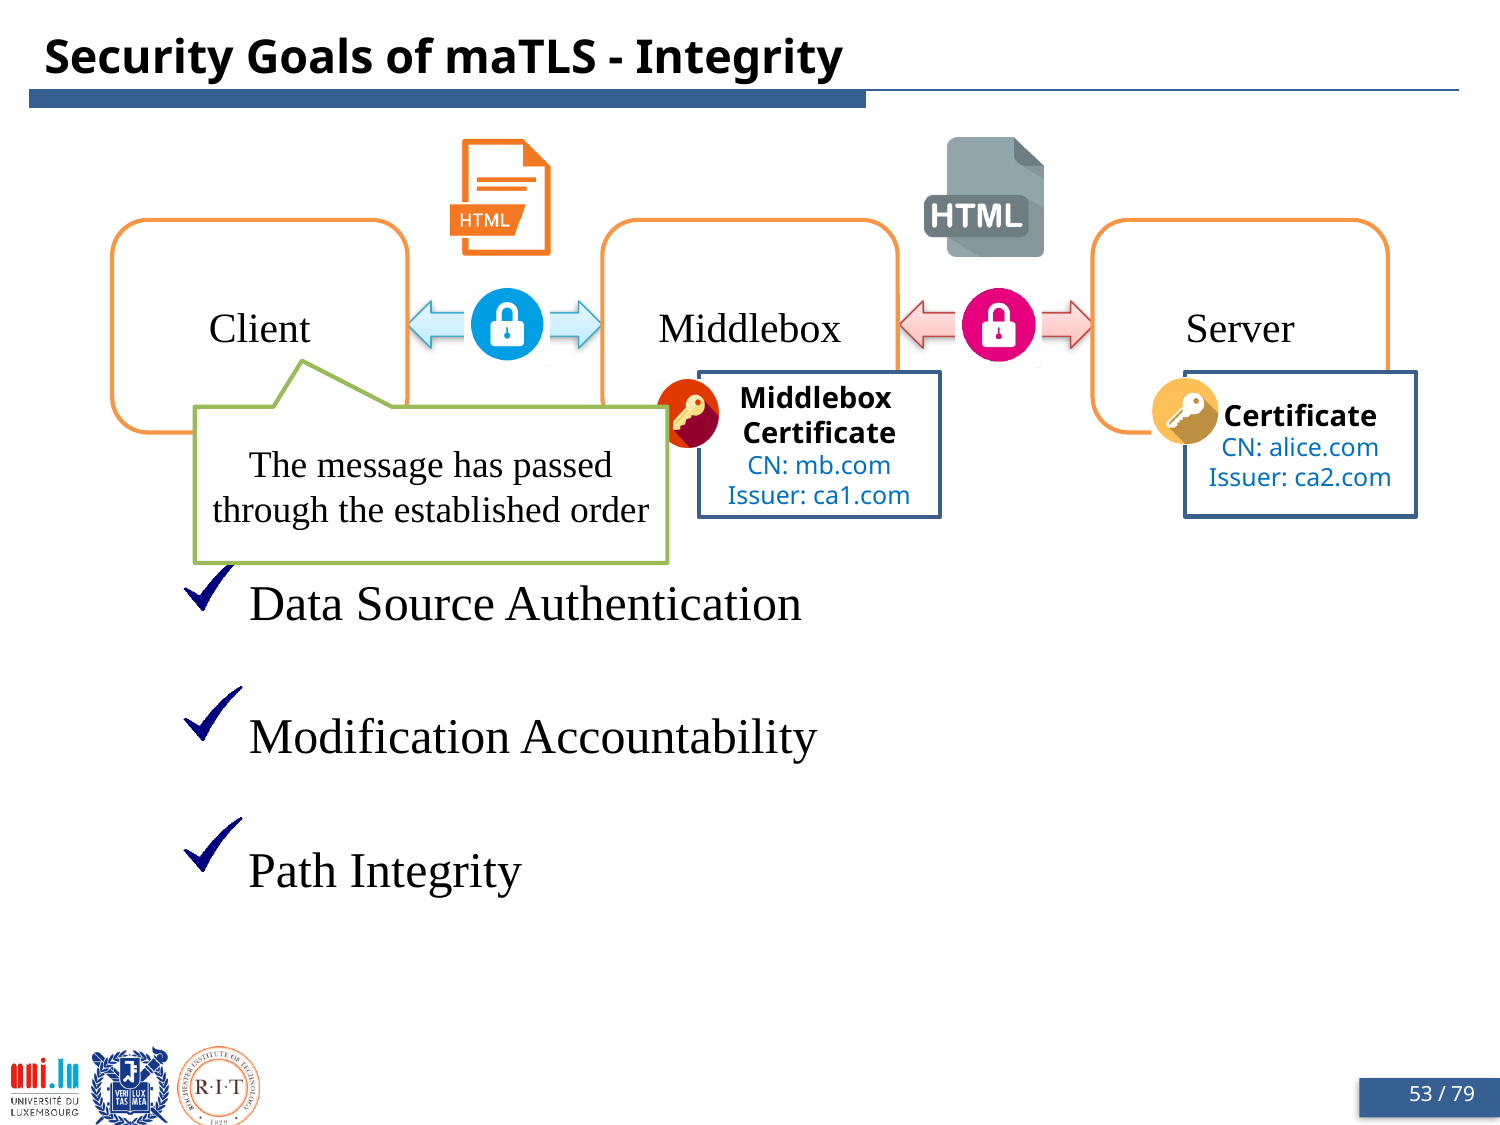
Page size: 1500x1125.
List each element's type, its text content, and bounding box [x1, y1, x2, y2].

text_box [900, 300, 949, 349]
text_box Client [110, 217, 410, 435]
text_box Data Source Authentication [234, 562, 818, 638]
text_box Middlebox [600, 217, 900, 404]
text_box [410, 300, 459, 349]
text_box [555, 300, 600, 349]
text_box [655, 371, 941, 517]
text_box [1047, 300, 1090, 349]
picture [91, 1046, 169, 1125]
picture [440, 137, 561, 257]
picture [182, 685, 243, 741]
picture [924, 137, 1044, 257]
text_box Modification Accountability [234, 696, 834, 771]
picture [954, 281, 1042, 368]
title Security Goals of maTLS - Integrity [29, 19, 1471, 90]
picture [182, 816, 243, 872]
picture [0, 1046, 89, 1125]
text_box Path Integrity [233, 830, 538, 906]
picture [182, 554, 243, 611]
text_box The message has passed through the established order [192, 358, 670, 566]
picture [177, 1046, 260, 1125]
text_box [1151, 371, 1417, 517]
text_box Server [1090, 217, 1390, 435]
picture [464, 281, 550, 367]
